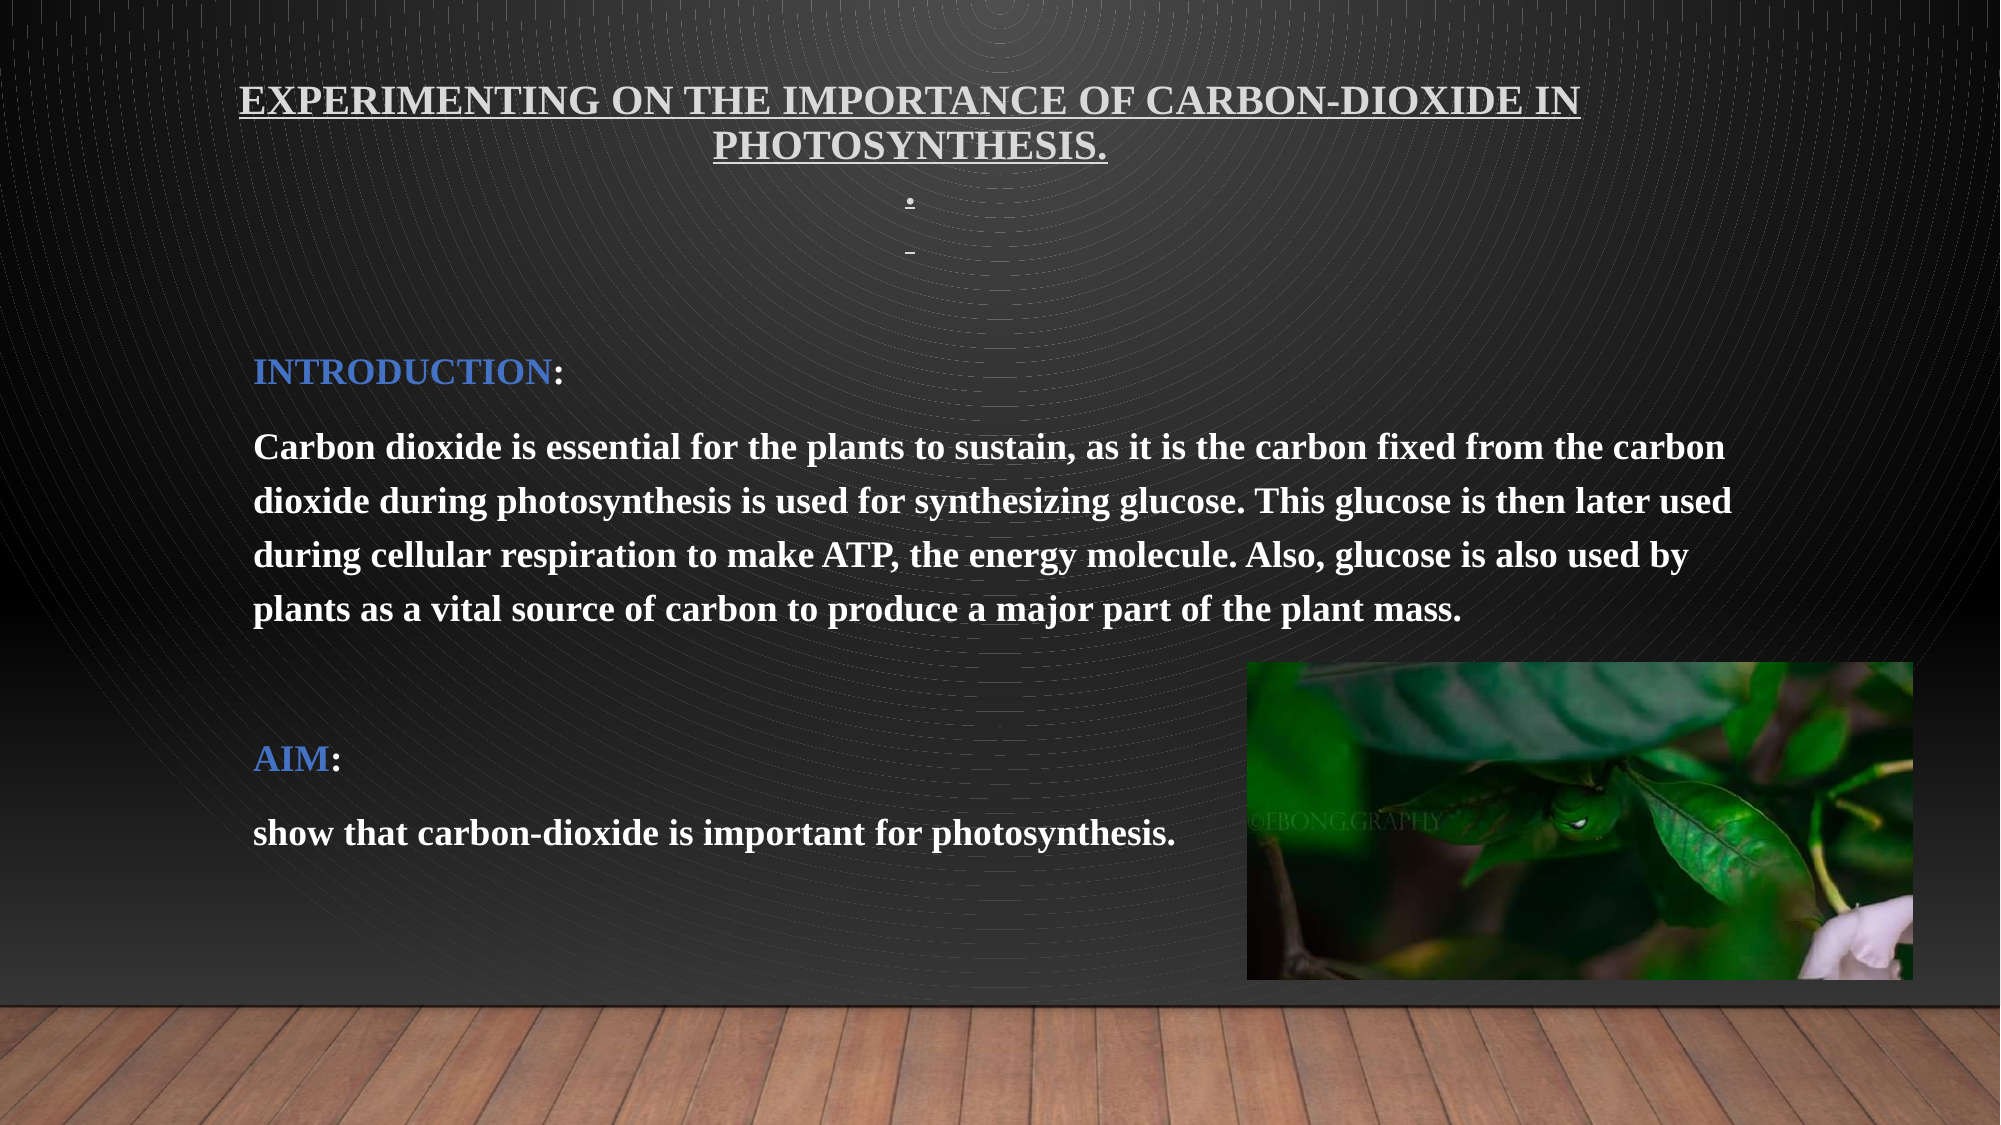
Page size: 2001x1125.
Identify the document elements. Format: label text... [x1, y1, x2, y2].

list INTRODUCTION: Carbon dioxide is essential for the plants to sustain, as it is the carbon fixed from the carbon dioxide during photosynthesis is used for synthesizing glucose. This glucose is then later used during cellular respiration to make ATP, the energy molecule. Also, glucose is also used by plants as a vital source of carbon to produce a major part of the plant mass. AIM: show that carbon-dioxide is important for photosynthesis. [238, 330, 1763, 897]
picture [1246, 661, 1913, 981]
title Experimenting on the importance of carbon-dioxide in photosynthesis. . [156, 65, 1664, 273]
picture [0, 1005, 2000, 1125]
